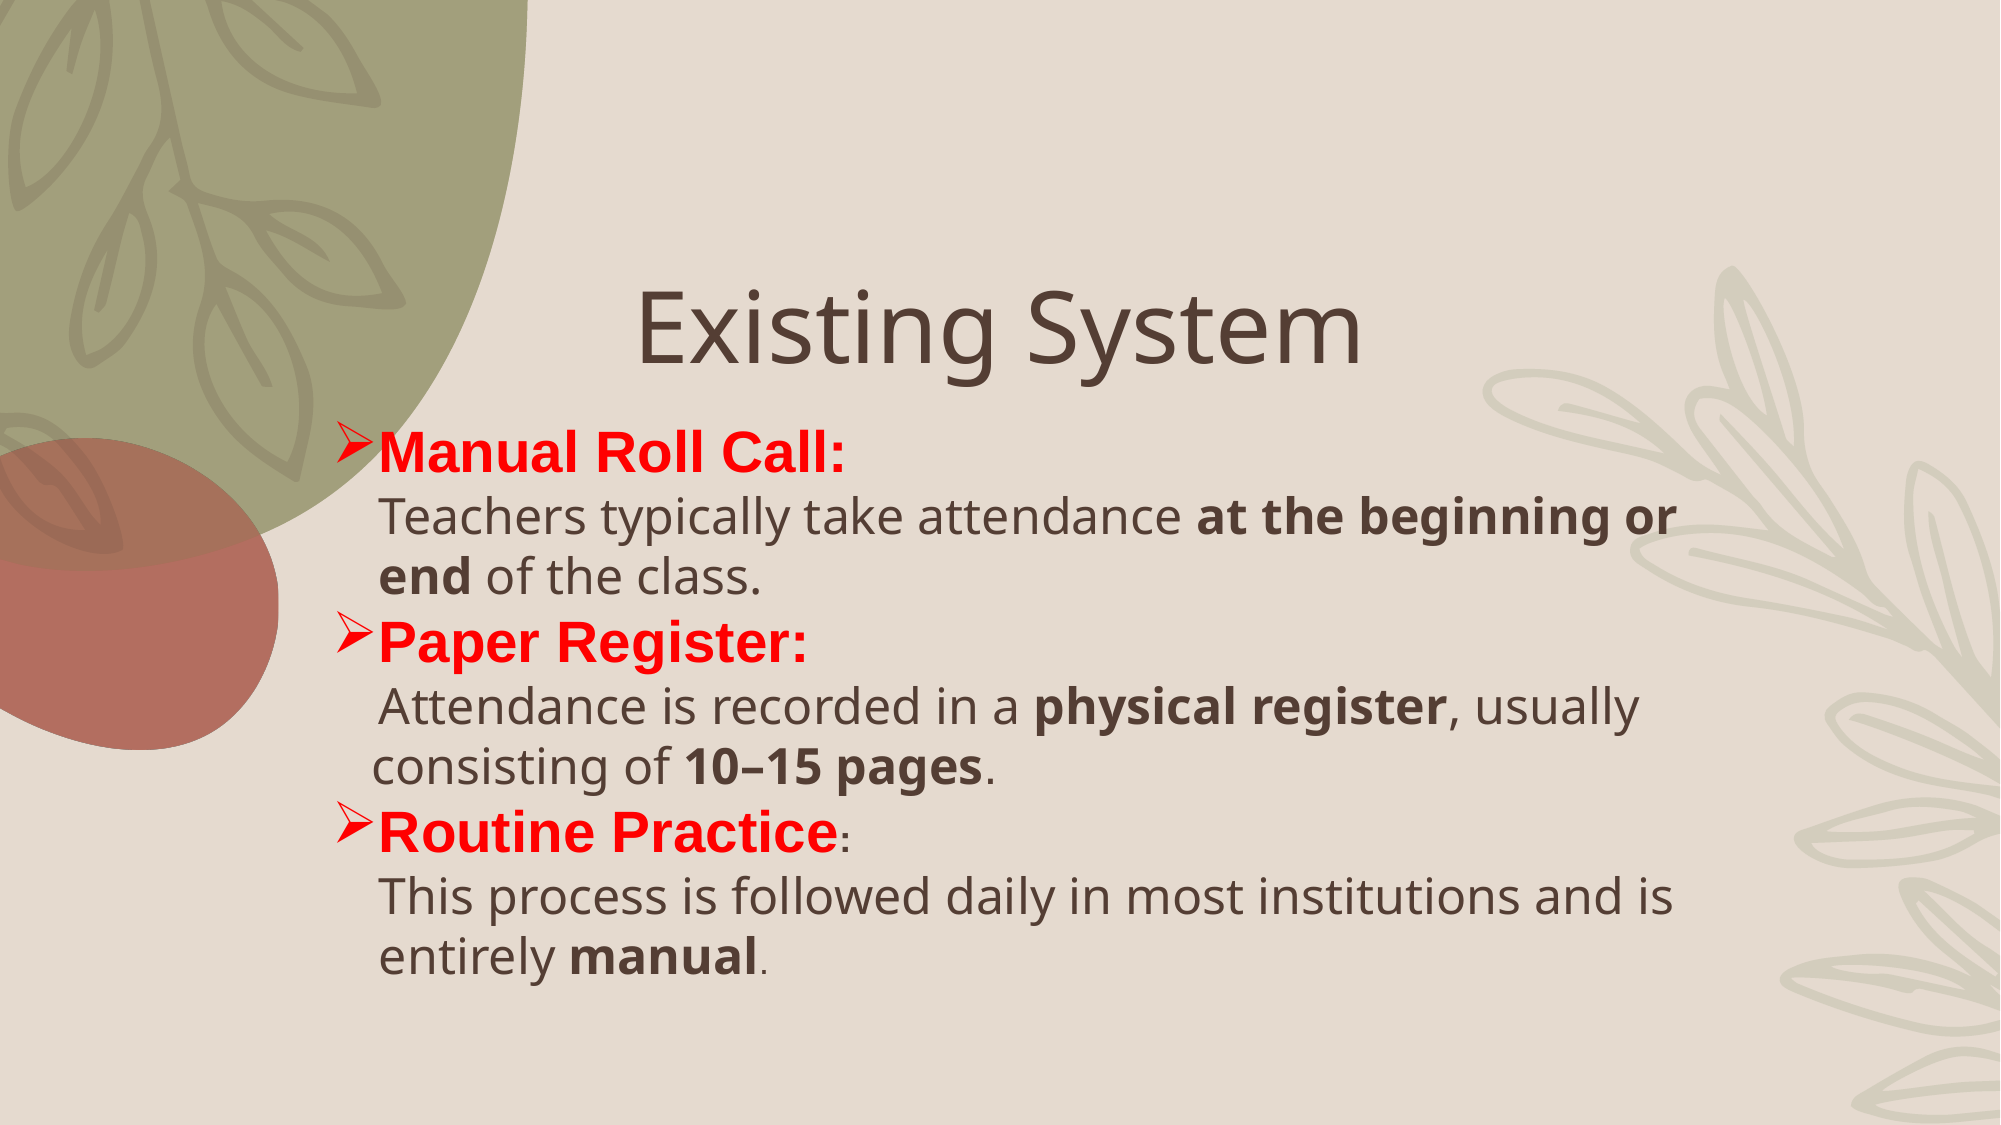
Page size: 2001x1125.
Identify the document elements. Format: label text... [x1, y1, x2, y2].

picture [0, 438, 279, 750]
list Manual Roll Call: Teachers typically take attendance at the beginning or end of the class. Paper Register: Attendance is recorded in a physical register, usually consisting of 10–15 pages. Routine Practice: This process is followed daily in most institutions and is entirely manual. [317, 372, 1791, 1026]
title Existing System [150, 149, 1850, 393]
